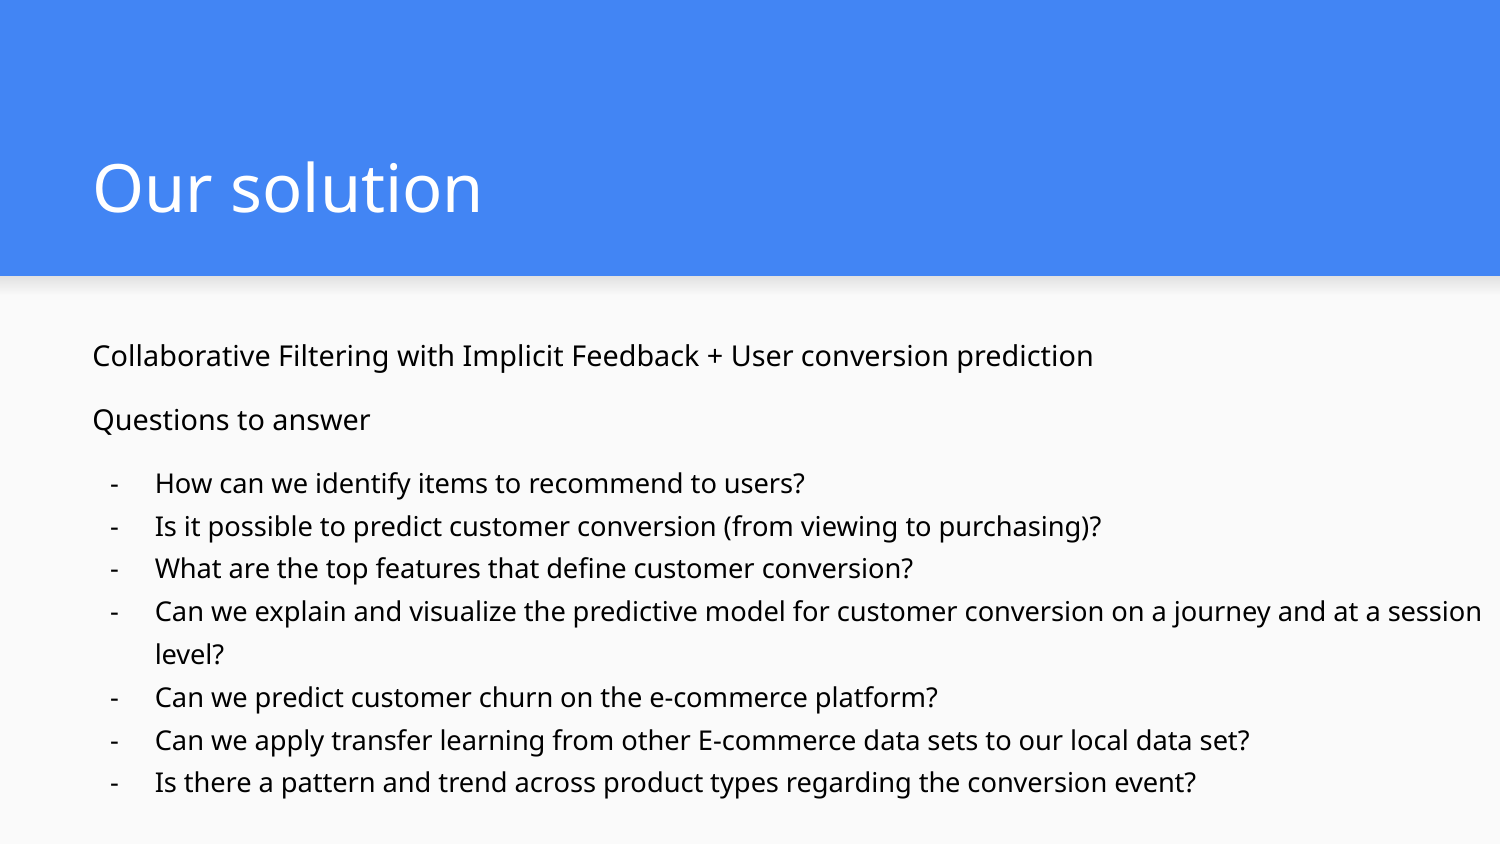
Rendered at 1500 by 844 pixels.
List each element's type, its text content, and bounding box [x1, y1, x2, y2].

list Collaborative Filtering with Implicit Feedback + User conversion prediction Questions to answer How can we identify items to recommend to users? Is it possible to predict customer conversion (from viewing to purchasing)? What are the top features that define customer conversion? Can we explain and visualize the predictive model for customer conversion on a journey and at a session level? Can we predict customer churn on the e-commerce platform? Can we apply transfer learning from other E-commerce data sets to our local data set? Is there a pattern and trend across product types regarding the conversion event? [77, 314, 1500, 824]
title Our solution [77, 121, 1427, 248]
